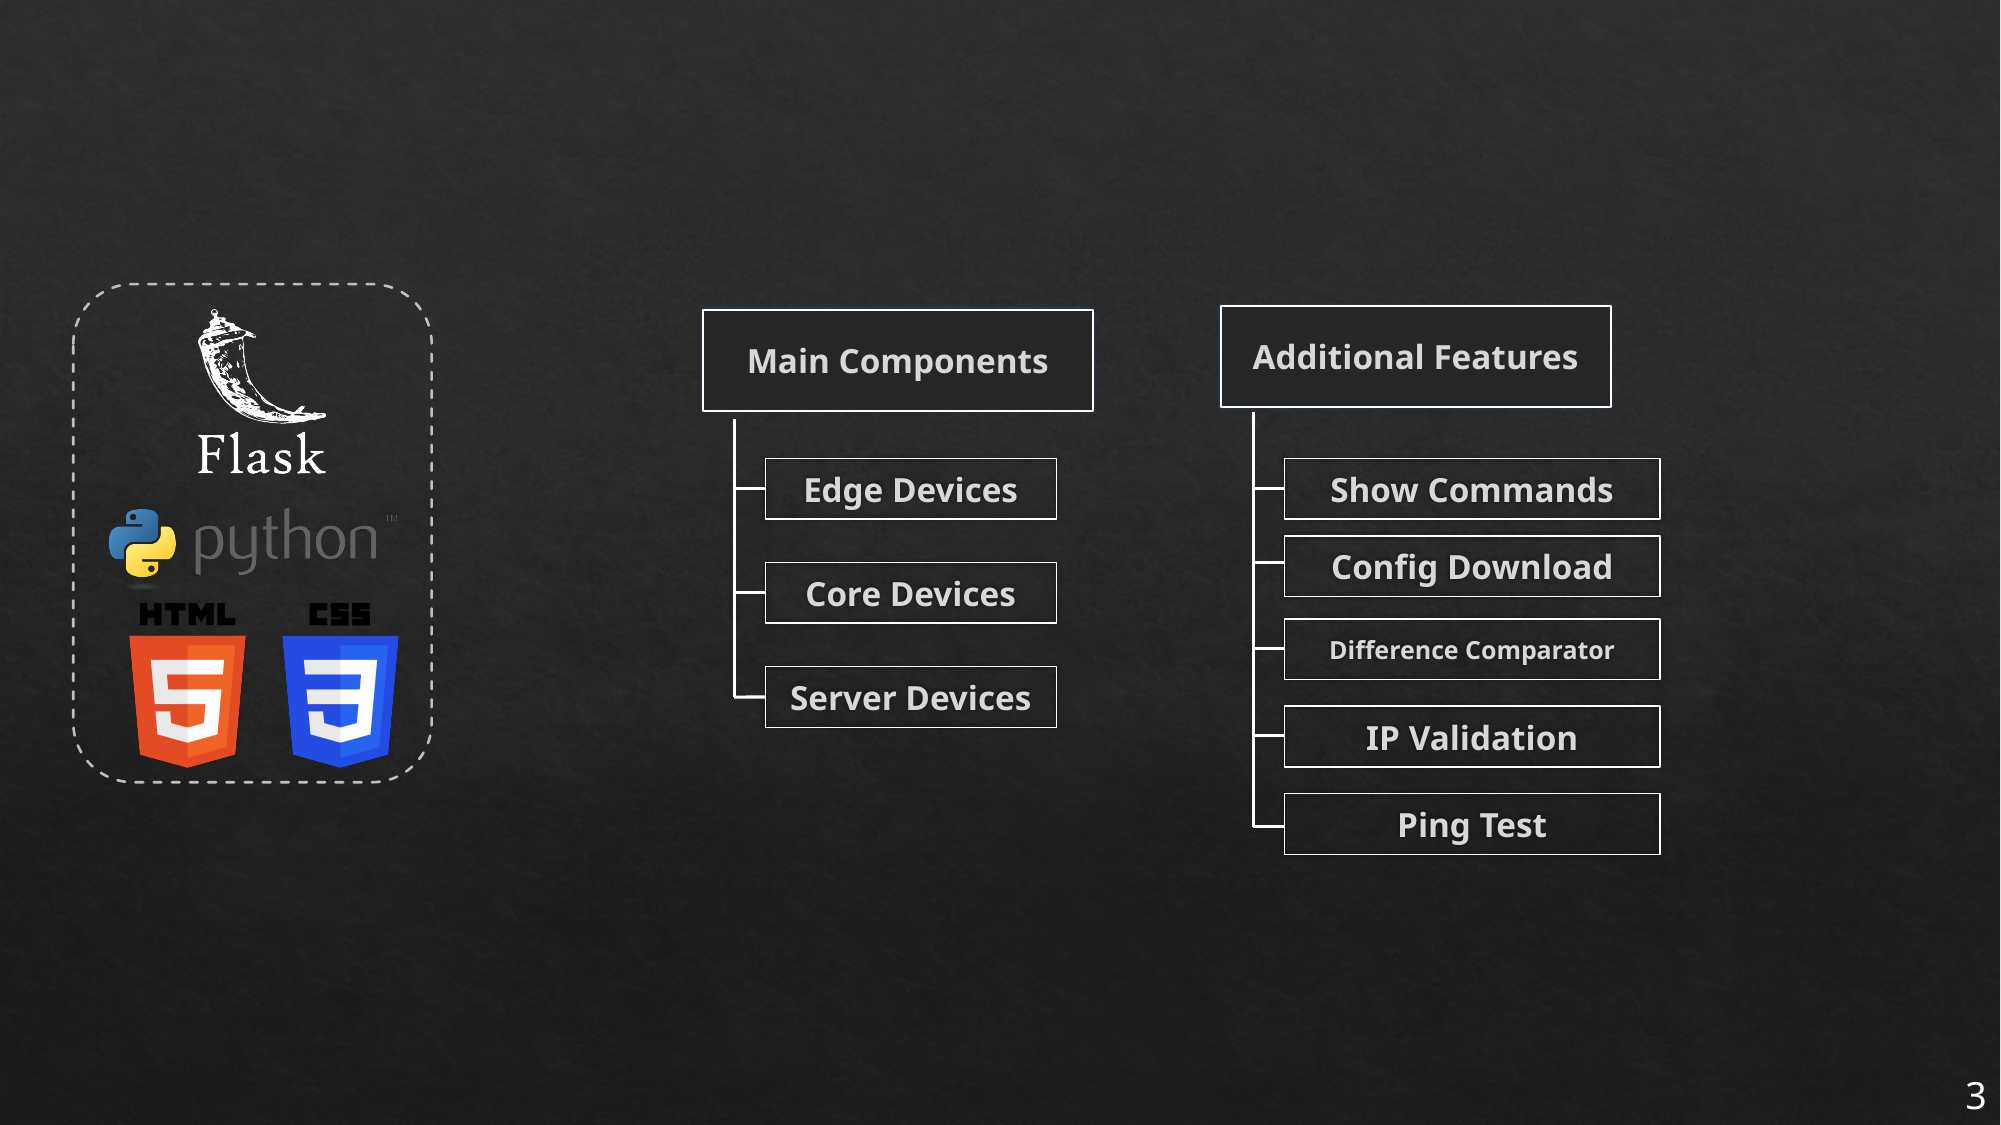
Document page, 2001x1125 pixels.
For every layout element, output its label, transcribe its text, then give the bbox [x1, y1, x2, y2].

text_box IP Validation [1284, 706, 1661, 767]
picture [0, 0, 2001, 1125]
text_box Ping Test [1284, 793, 1661, 855]
text_box Main Components [702, 309, 1093, 411]
text_box Core Devices [765, 562, 1057, 624]
text_box Additional Features [1220, 306, 1611, 408]
text_box Show Commands [1284, 458, 1661, 520]
text_box [73, 284, 432, 783]
text_box Config Download [1284, 535, 1661, 597]
text_box Server Devices [765, 666, 1057, 728]
text_box 3 [1950, 1064, 2000, 1125]
text_box Difference Comparator [1284, 618, 1661, 680]
text_box Edge Devices [765, 458, 1057, 520]
